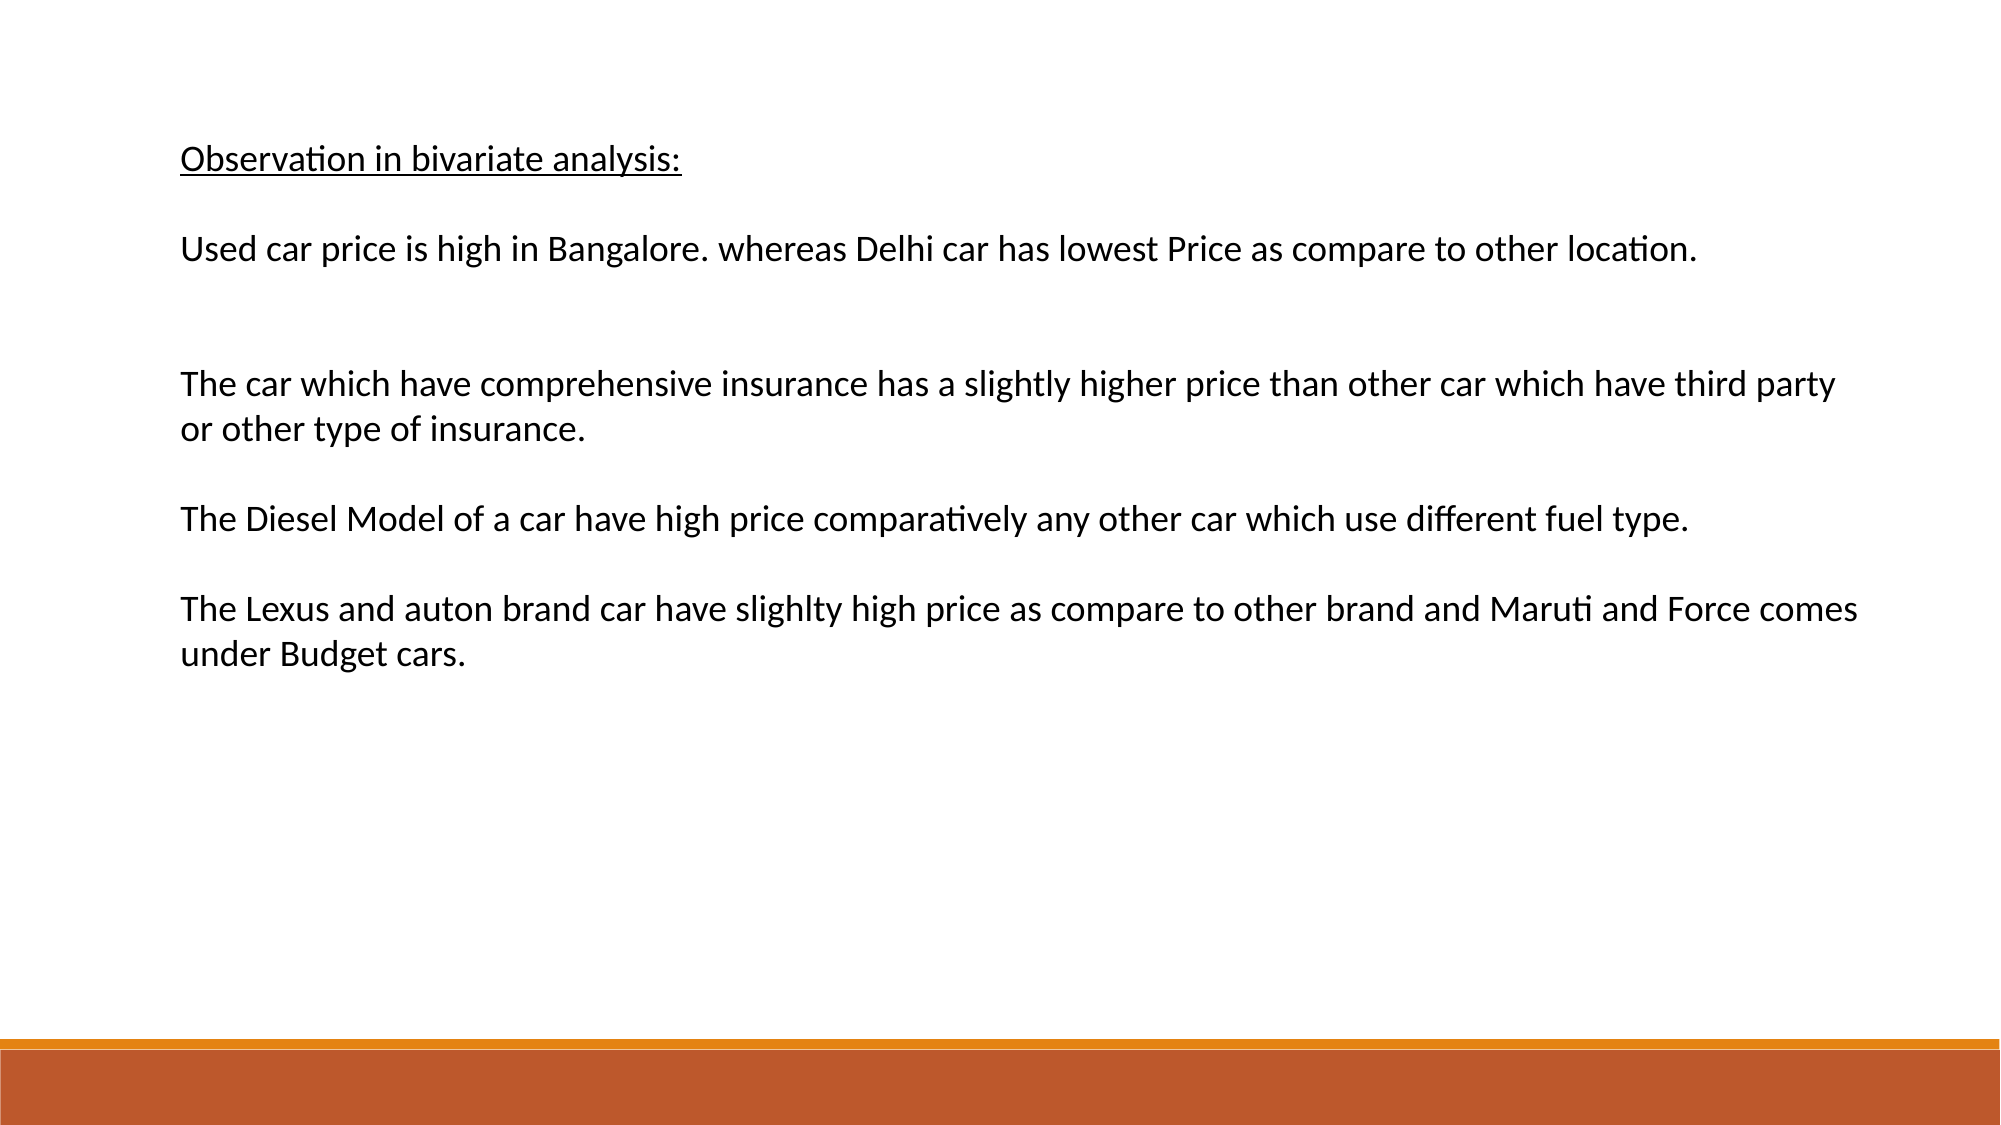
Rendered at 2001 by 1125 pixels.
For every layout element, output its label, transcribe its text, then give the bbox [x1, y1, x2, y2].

text_box Observation in bivariate analysis: Used car price is high in Bangalore. whereas Delhi car has lowest Price as compare to other location. The car which have comprehensive insurance has a slightly higher price than other car which have third party or other type of insurance. The Diesel Model of a car have high price comparatively any other car which use different fuel type. The Lexus and auton brand car have slighlty high price as compare to other brand and Maruti and Force comes under Budget cars. [165, 126, 1891, 727]
